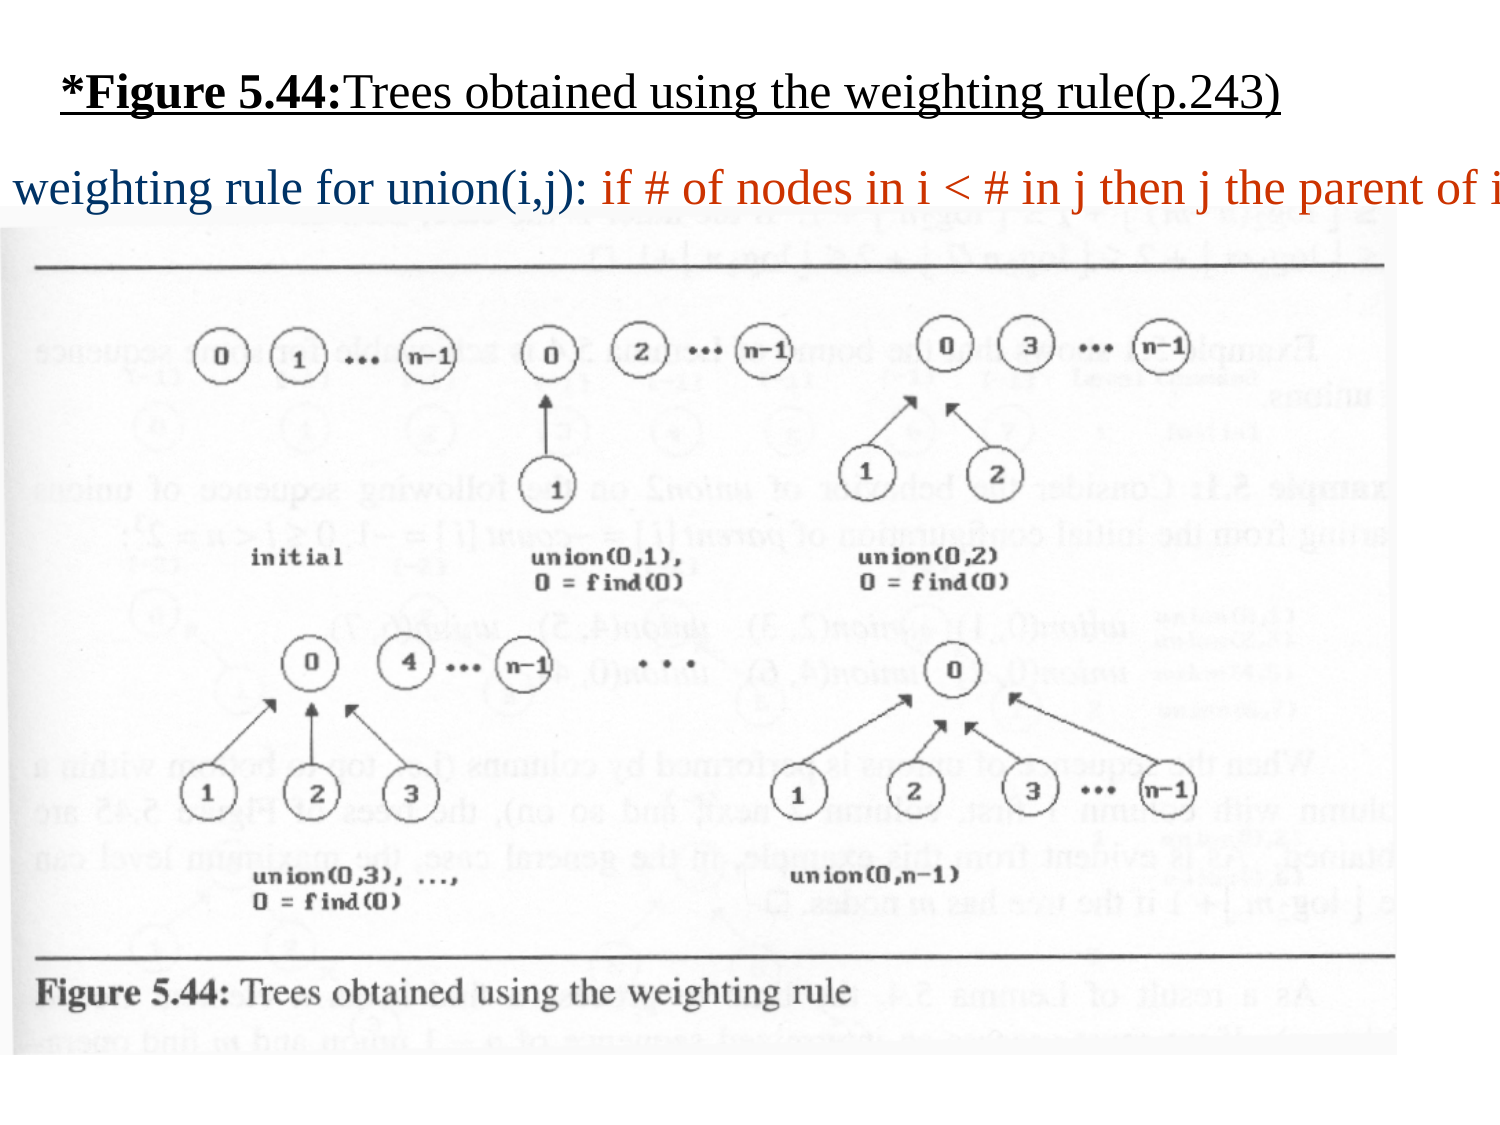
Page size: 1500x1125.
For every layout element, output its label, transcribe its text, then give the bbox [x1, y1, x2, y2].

picture [0, 206, 1397, 1055]
text_box *Figure 5.44:Trees obtained using the weighting rule(p.243) [45, 51, 1297, 126]
text_box weighting rule for union(i,j): if # of nodes in i < # in j then j the parent of i [0, 147, 1500, 223]
